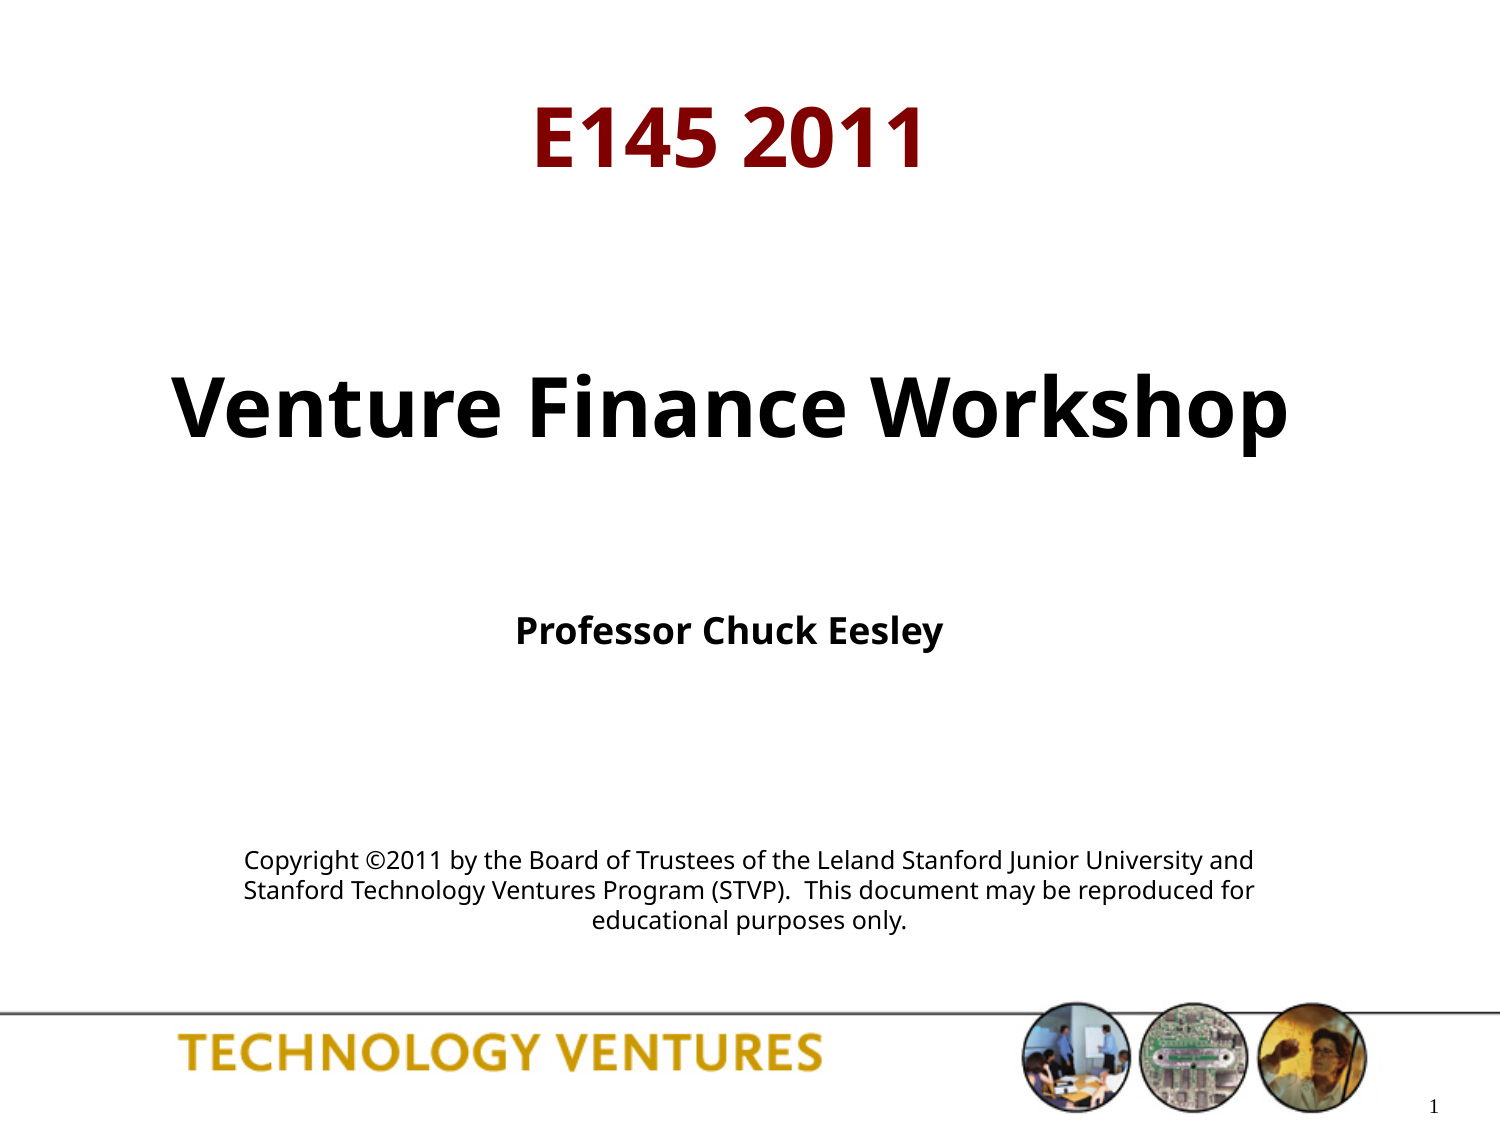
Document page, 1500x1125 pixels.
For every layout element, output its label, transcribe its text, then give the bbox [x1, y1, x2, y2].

text_box Professor Chuck Eesley [499, 599, 959, 705]
picture [0, 987, 1500, 1125]
text_box E145 2011 Venture Finance Workshop [62, 375, 1400, 563]
text_box Copyright ©2011 by the Board of Trustees of the Leland Stanford Junior University and Stanford Technology Ventures Program (STVP). This document may be reproduced for educational purposes only. [187, 837, 1313, 943]
